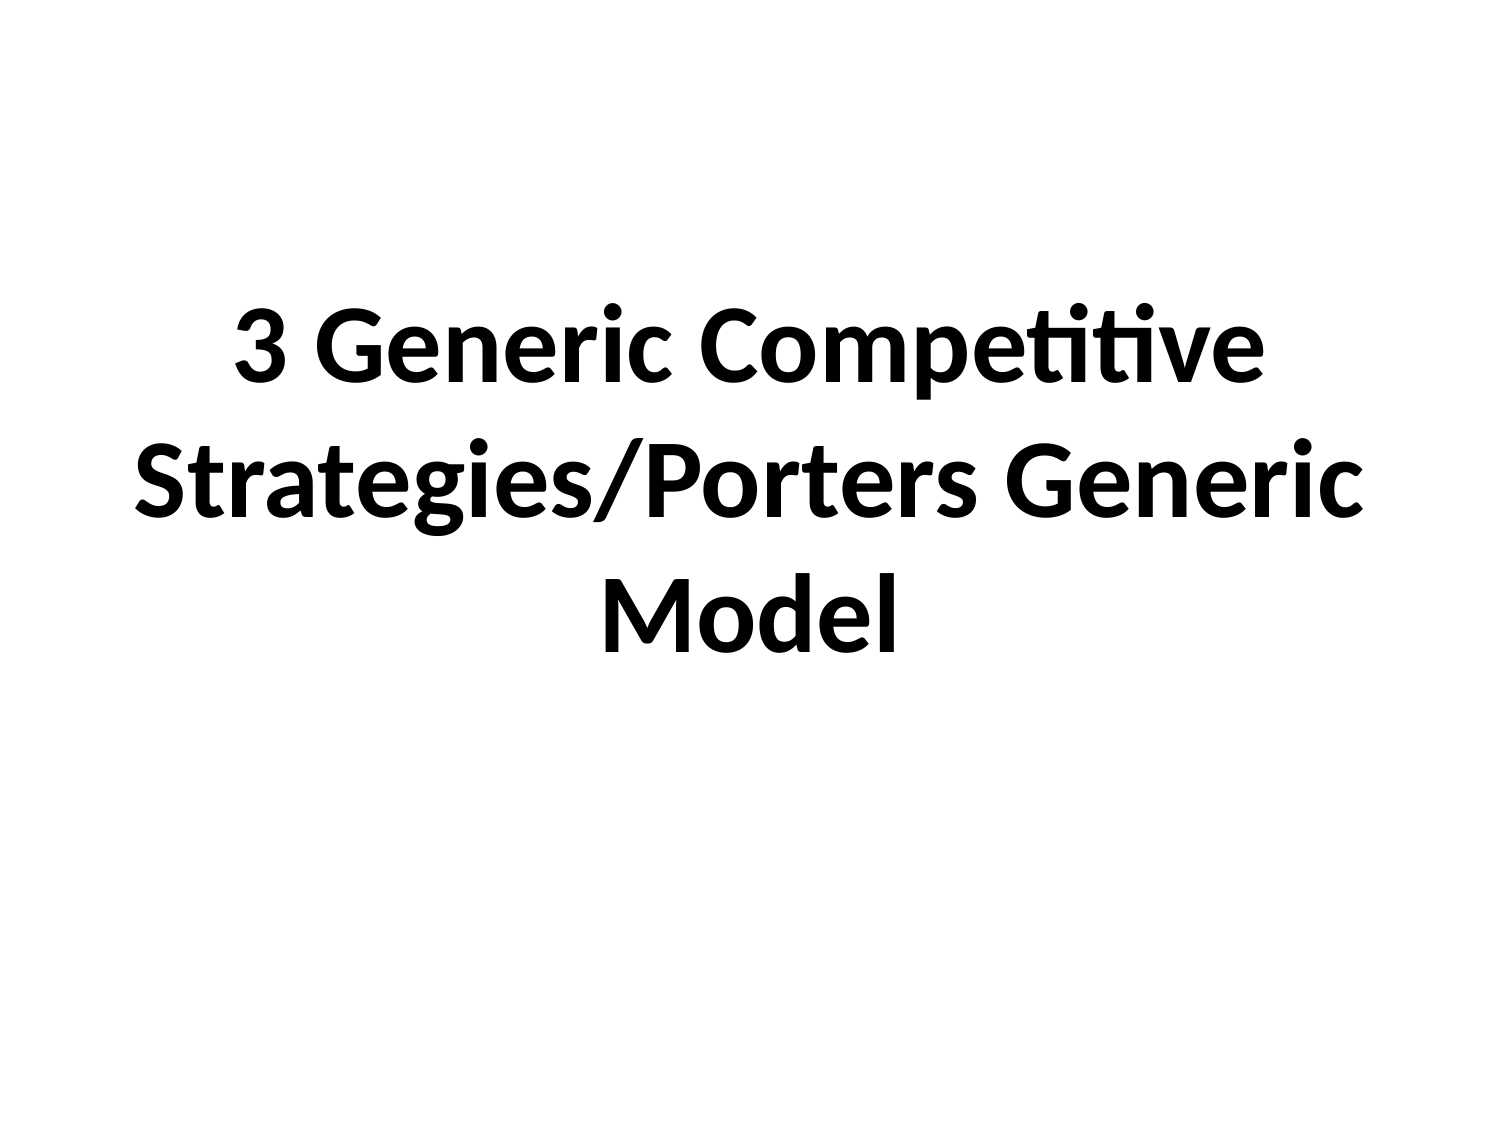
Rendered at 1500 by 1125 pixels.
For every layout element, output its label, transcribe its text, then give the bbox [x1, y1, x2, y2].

list 3 Generic Competitive Strategies/Porters Generic Model [75, 262, 1425, 1005]
